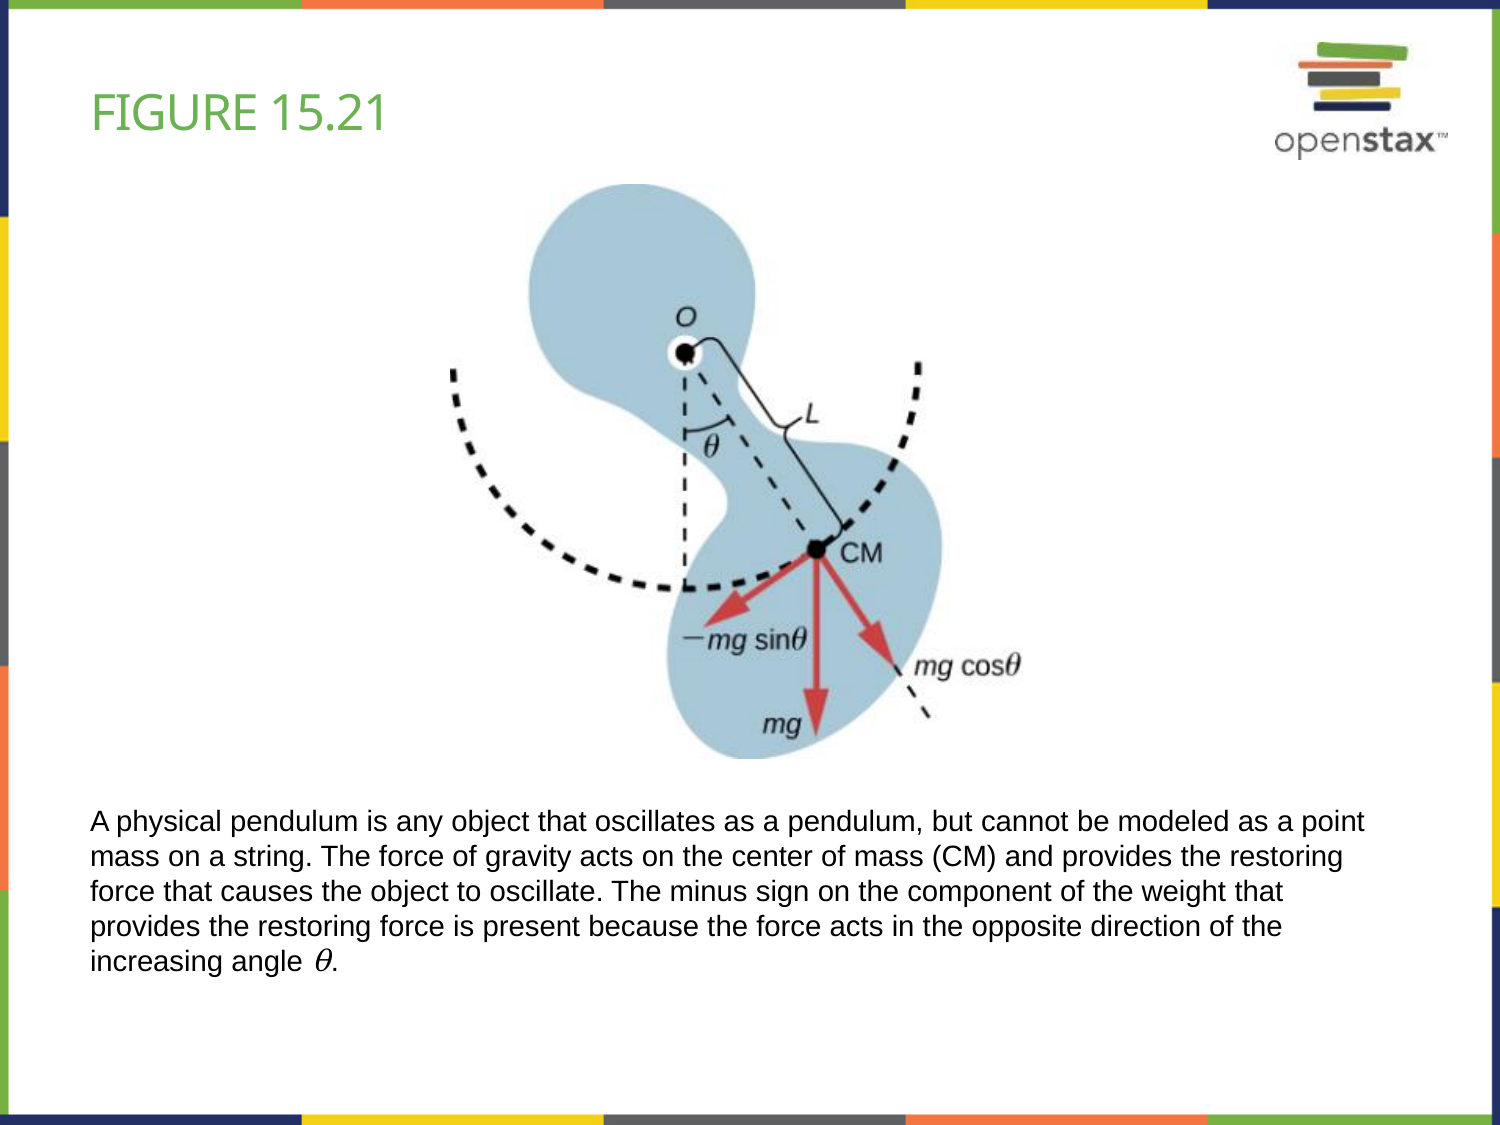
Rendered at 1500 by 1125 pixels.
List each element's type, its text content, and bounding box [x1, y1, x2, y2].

list A physical pendulum is any object that oscillates as a pendulum, but cannot be modeled as a point mass on a string. The force of gravity acts on the center of mass (CM) and provides the restoring force that causes the object to oscillate. The minus sign on the component of the weight that provides the restoring force is present because the force acts in the opposite direction of the increasing angle θ. [75, 794, 1398, 986]
title Figure 15.21 [75, 39, 1275, 148]
picture [0, 0, 1500, 1125]
